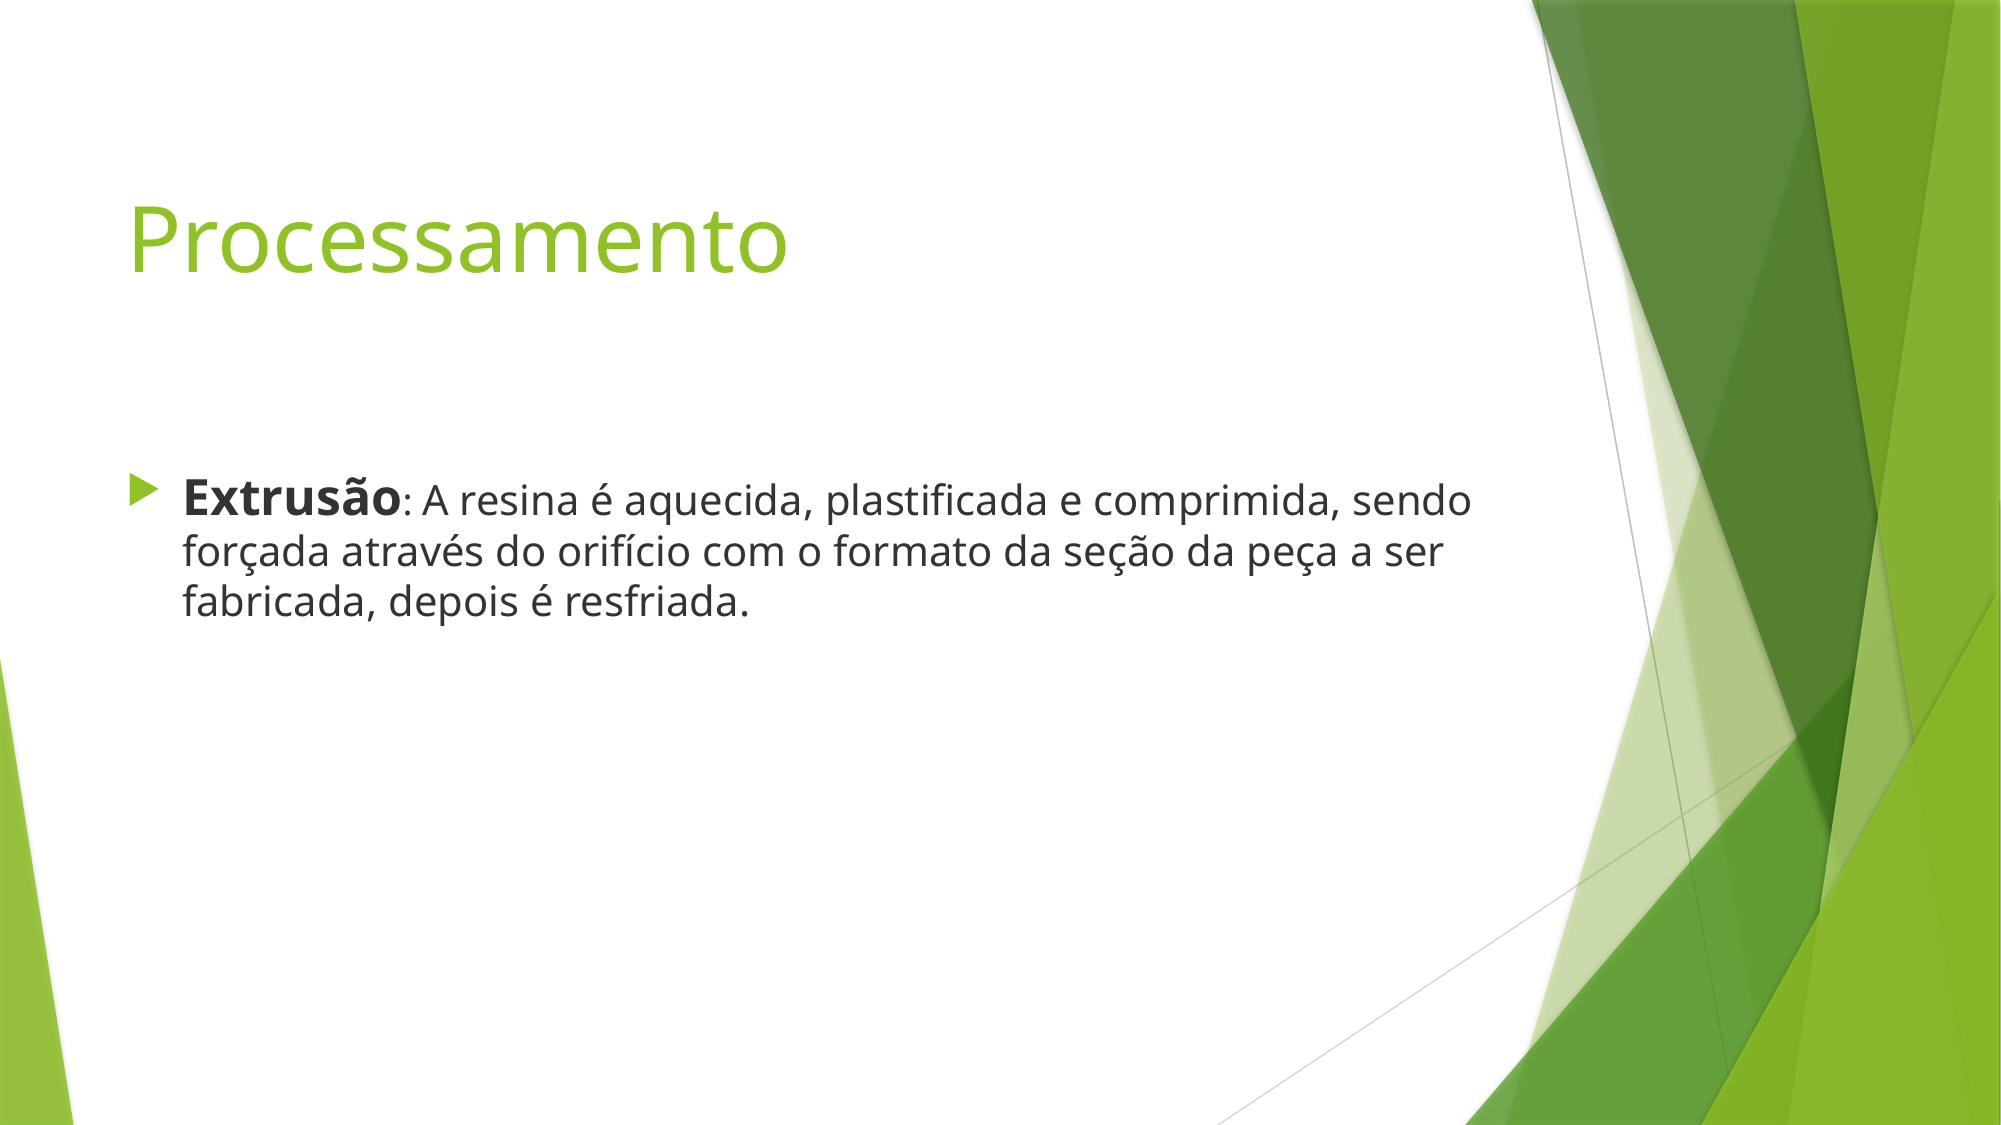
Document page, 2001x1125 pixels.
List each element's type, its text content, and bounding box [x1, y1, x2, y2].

title Processamento [111, 172, 1522, 317]
list Extrusão: A resina é aquecida, plastificada e comprimida, sendo forçada através do orifício com o formato da seção da peça a ser fabricada, depois é resfriada. [111, 457, 1522, 991]
